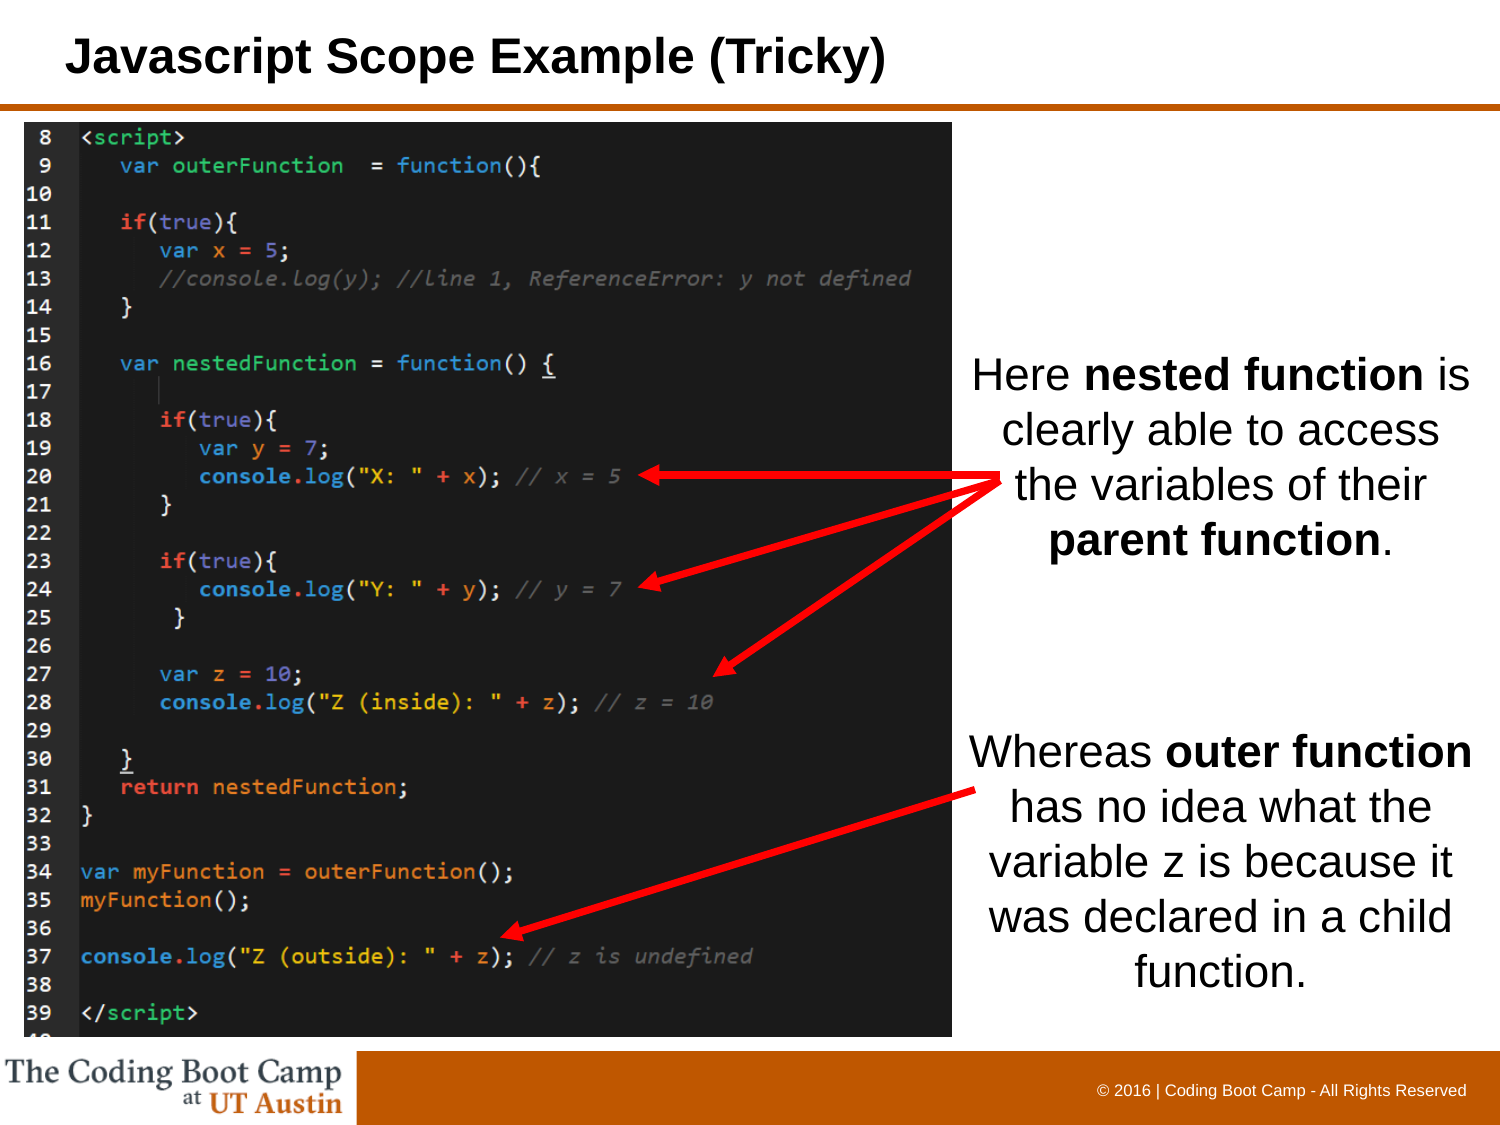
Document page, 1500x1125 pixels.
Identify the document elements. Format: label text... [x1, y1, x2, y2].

text_box Whereas outer function has no idea what the variable z is because it was declared in a child function. [952, 714, 1491, 1005]
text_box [637, 480, 712, 588]
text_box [499, 789, 975, 938]
picture [24, 122, 952, 1037]
text_box Here nested function is clearly able to access the variables of their parent function. [952, 337, 1491, 573]
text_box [712, 480, 1000, 678]
text_box Javascript Scope Example (Tricky) [50, 16, 1500, 91]
picture [0, 1050, 357, 1125]
